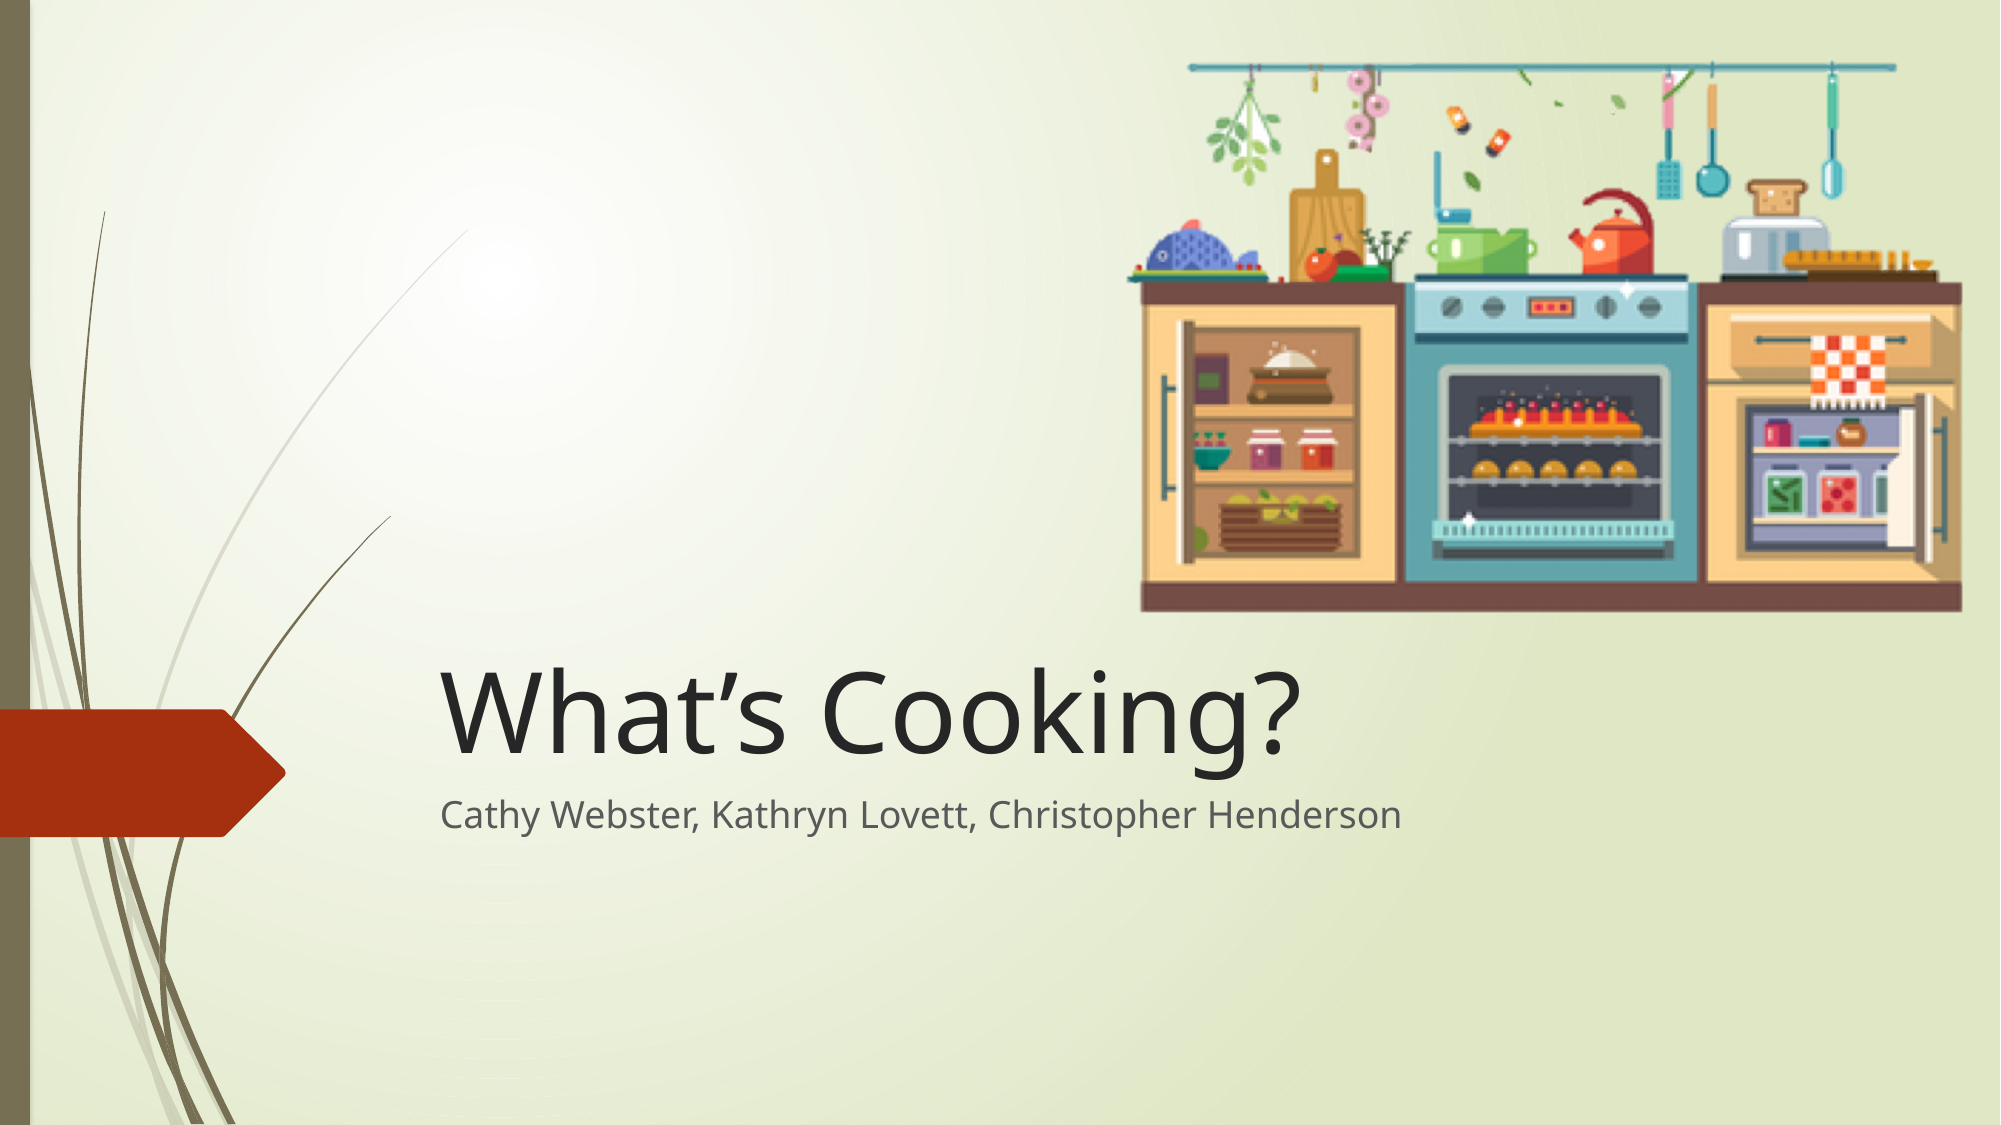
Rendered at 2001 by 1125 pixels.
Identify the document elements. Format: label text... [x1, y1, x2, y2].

picture [1096, 0, 2000, 663]
subtitle Cathy Webster, Kathryn Lovett, Christopher Henderson [424, 783, 1888, 969]
title What’s Cooking? [424, 412, 1888, 783]
